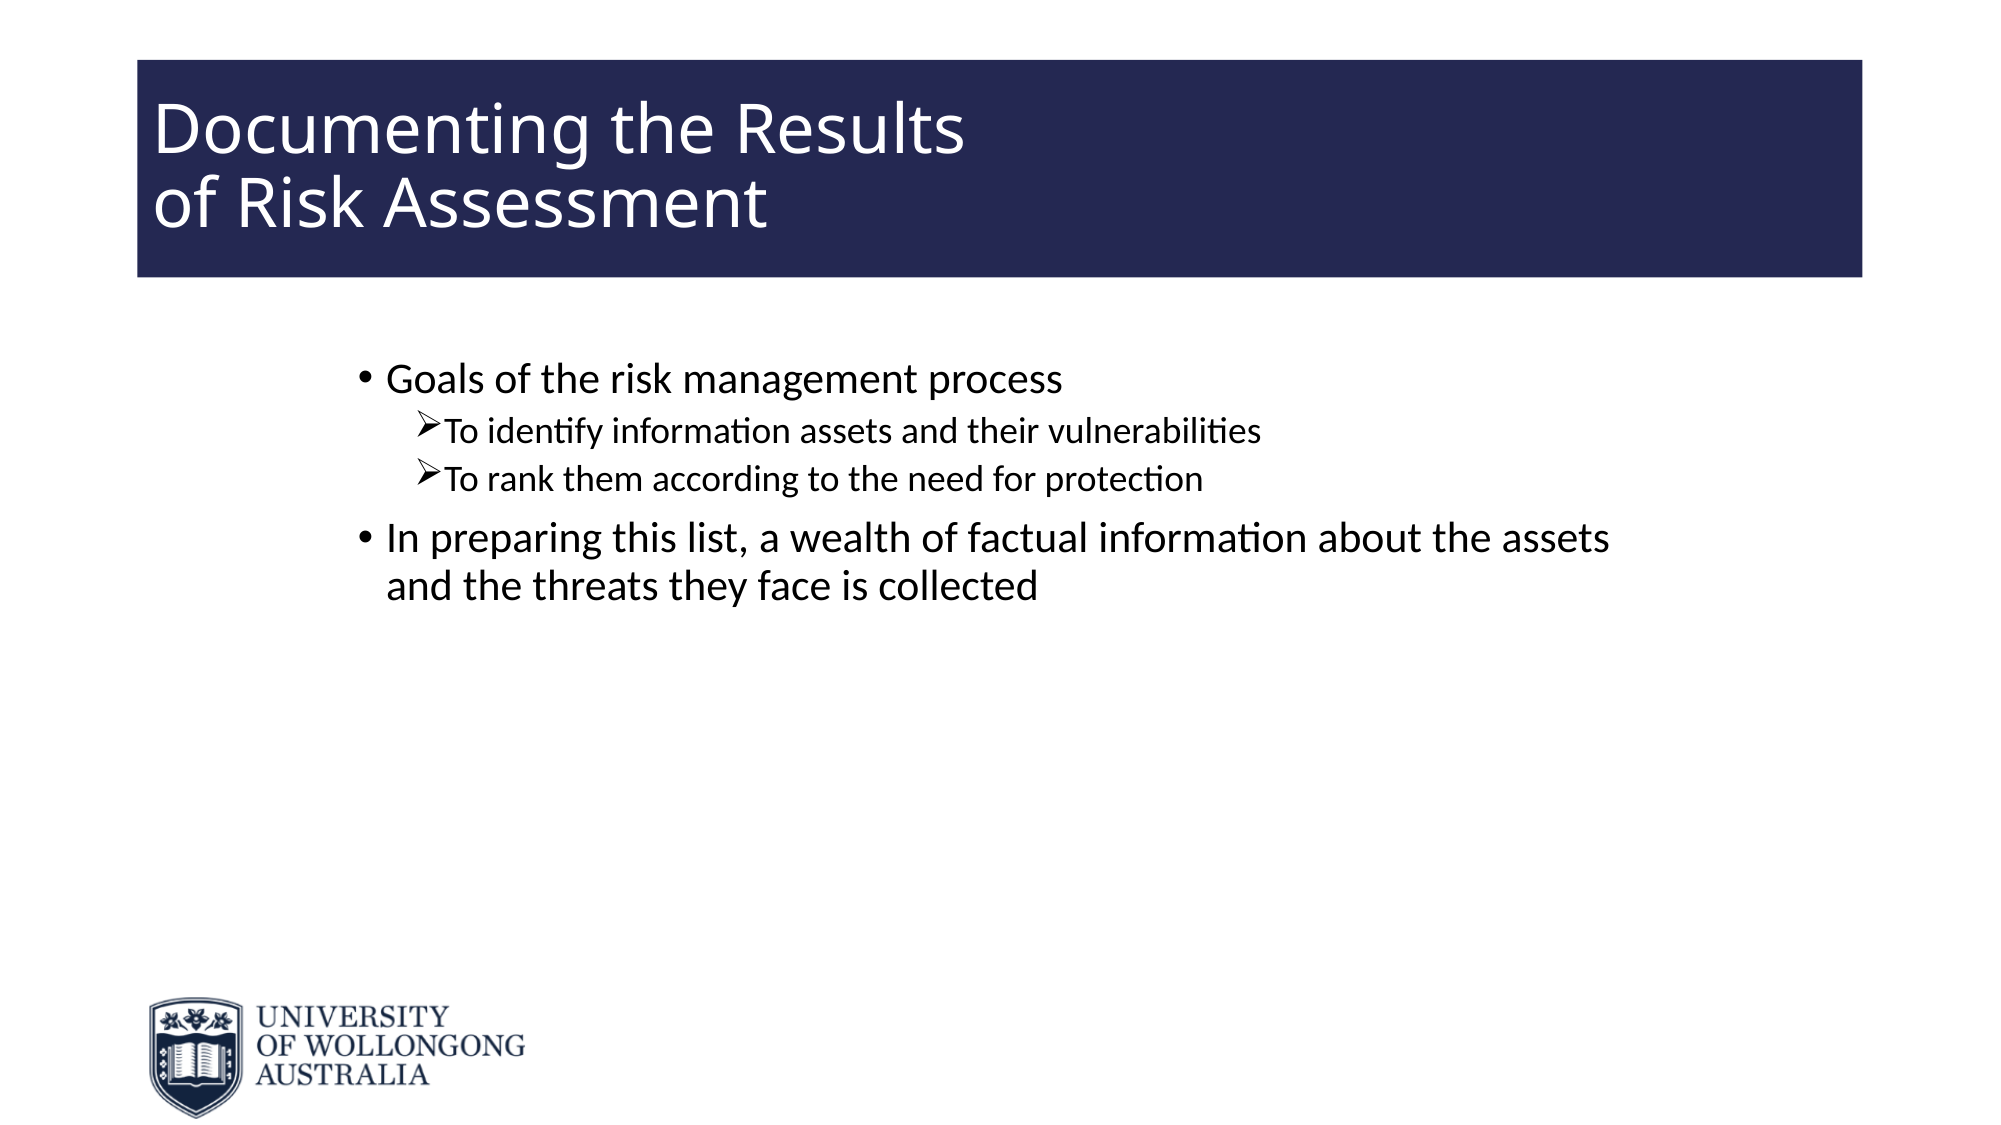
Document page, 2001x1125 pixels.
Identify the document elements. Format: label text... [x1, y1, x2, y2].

title Documenting the Results of Risk Assessment [137, 59, 1863, 278]
list Goals of the risk management process To identify information assets and their vulnerabilities To rank them according to the need for protection In preparing this list, a wealth of factual information about the assets and the threats they face is collected [342, 348, 1650, 811]
picture [137, 987, 548, 1125]
